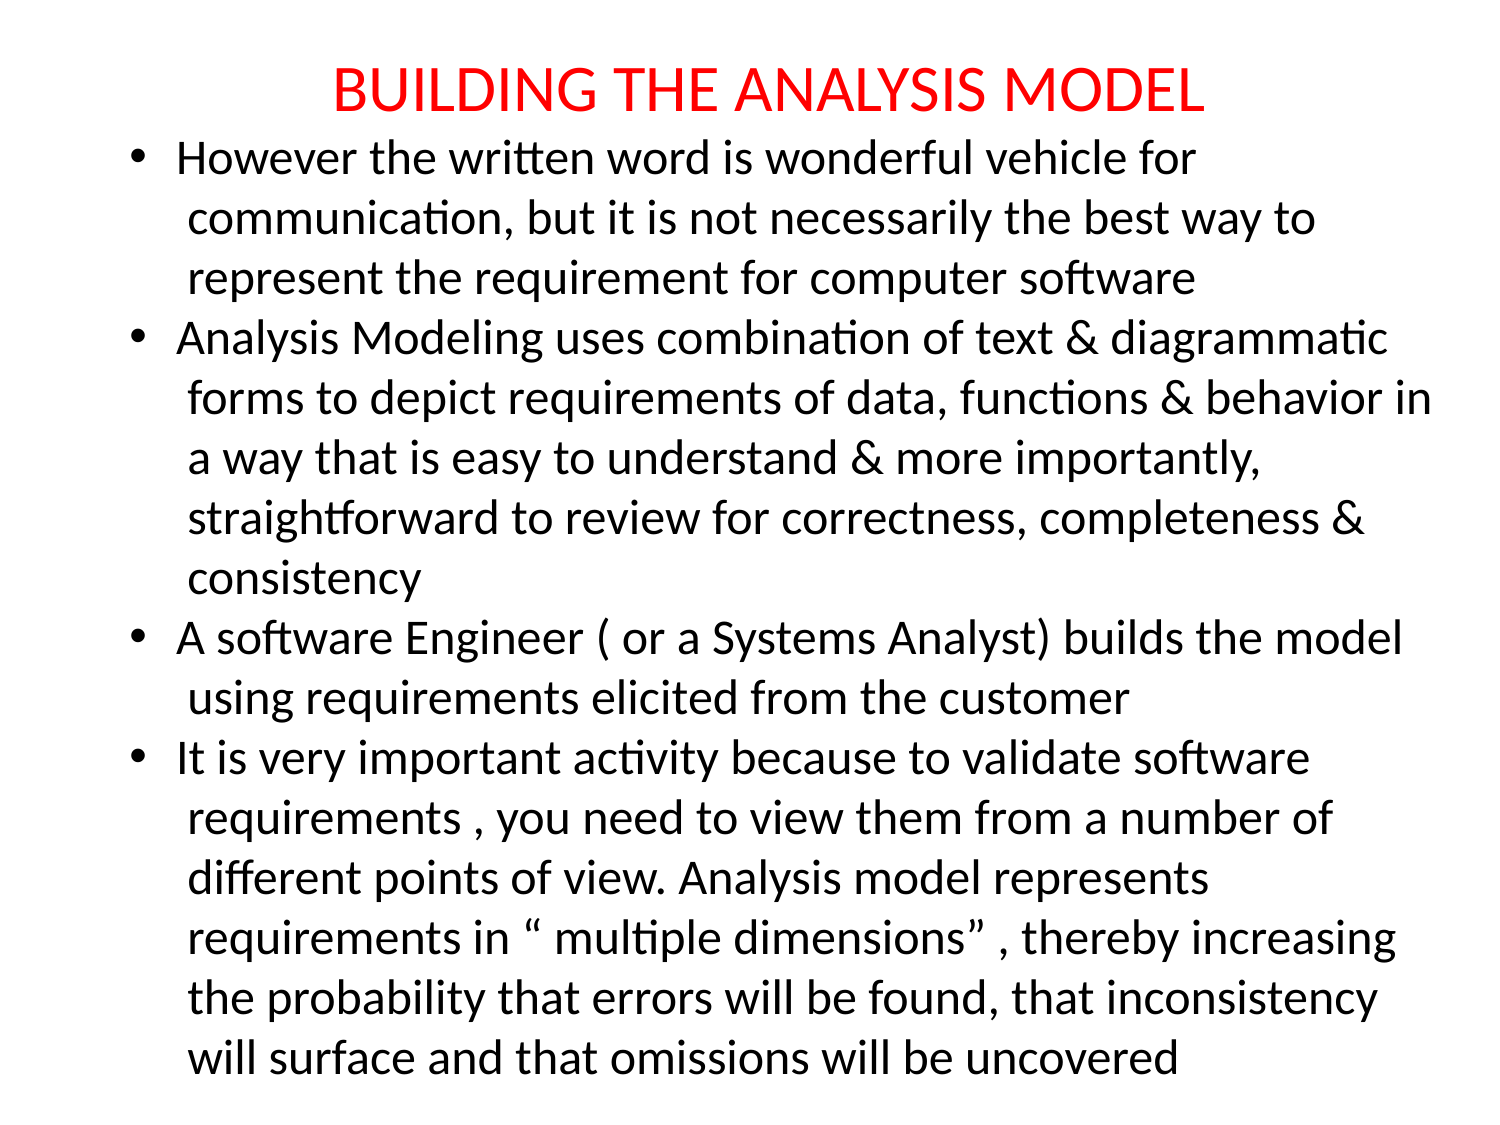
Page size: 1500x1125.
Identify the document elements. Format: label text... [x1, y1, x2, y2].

text_box BUILDING THE ANALYSIS MODEL However the written word is wonderful vehicle for communication, but it is not necessarily the best way to represent the requirement for computer software Analysis Modeling uses combination of text & diagrammatic forms to depict requirements of data, functions & behavior in a way that is easy to understand & more importantly, straightforward to review for correctness, completeness & consistency A software Engineer ( or a Systems Analyst) builds the model using requirements elicited from the customer It is very important activity because to validate software requirements , you need to view them from a number of different points of view. Analysis model represents requirements in “ multiple dimensions” , thereby increasing the probability that errors will be found, that inconsistency will surface and that omissions will be uncovered [75, 37, 1463, 1125]
